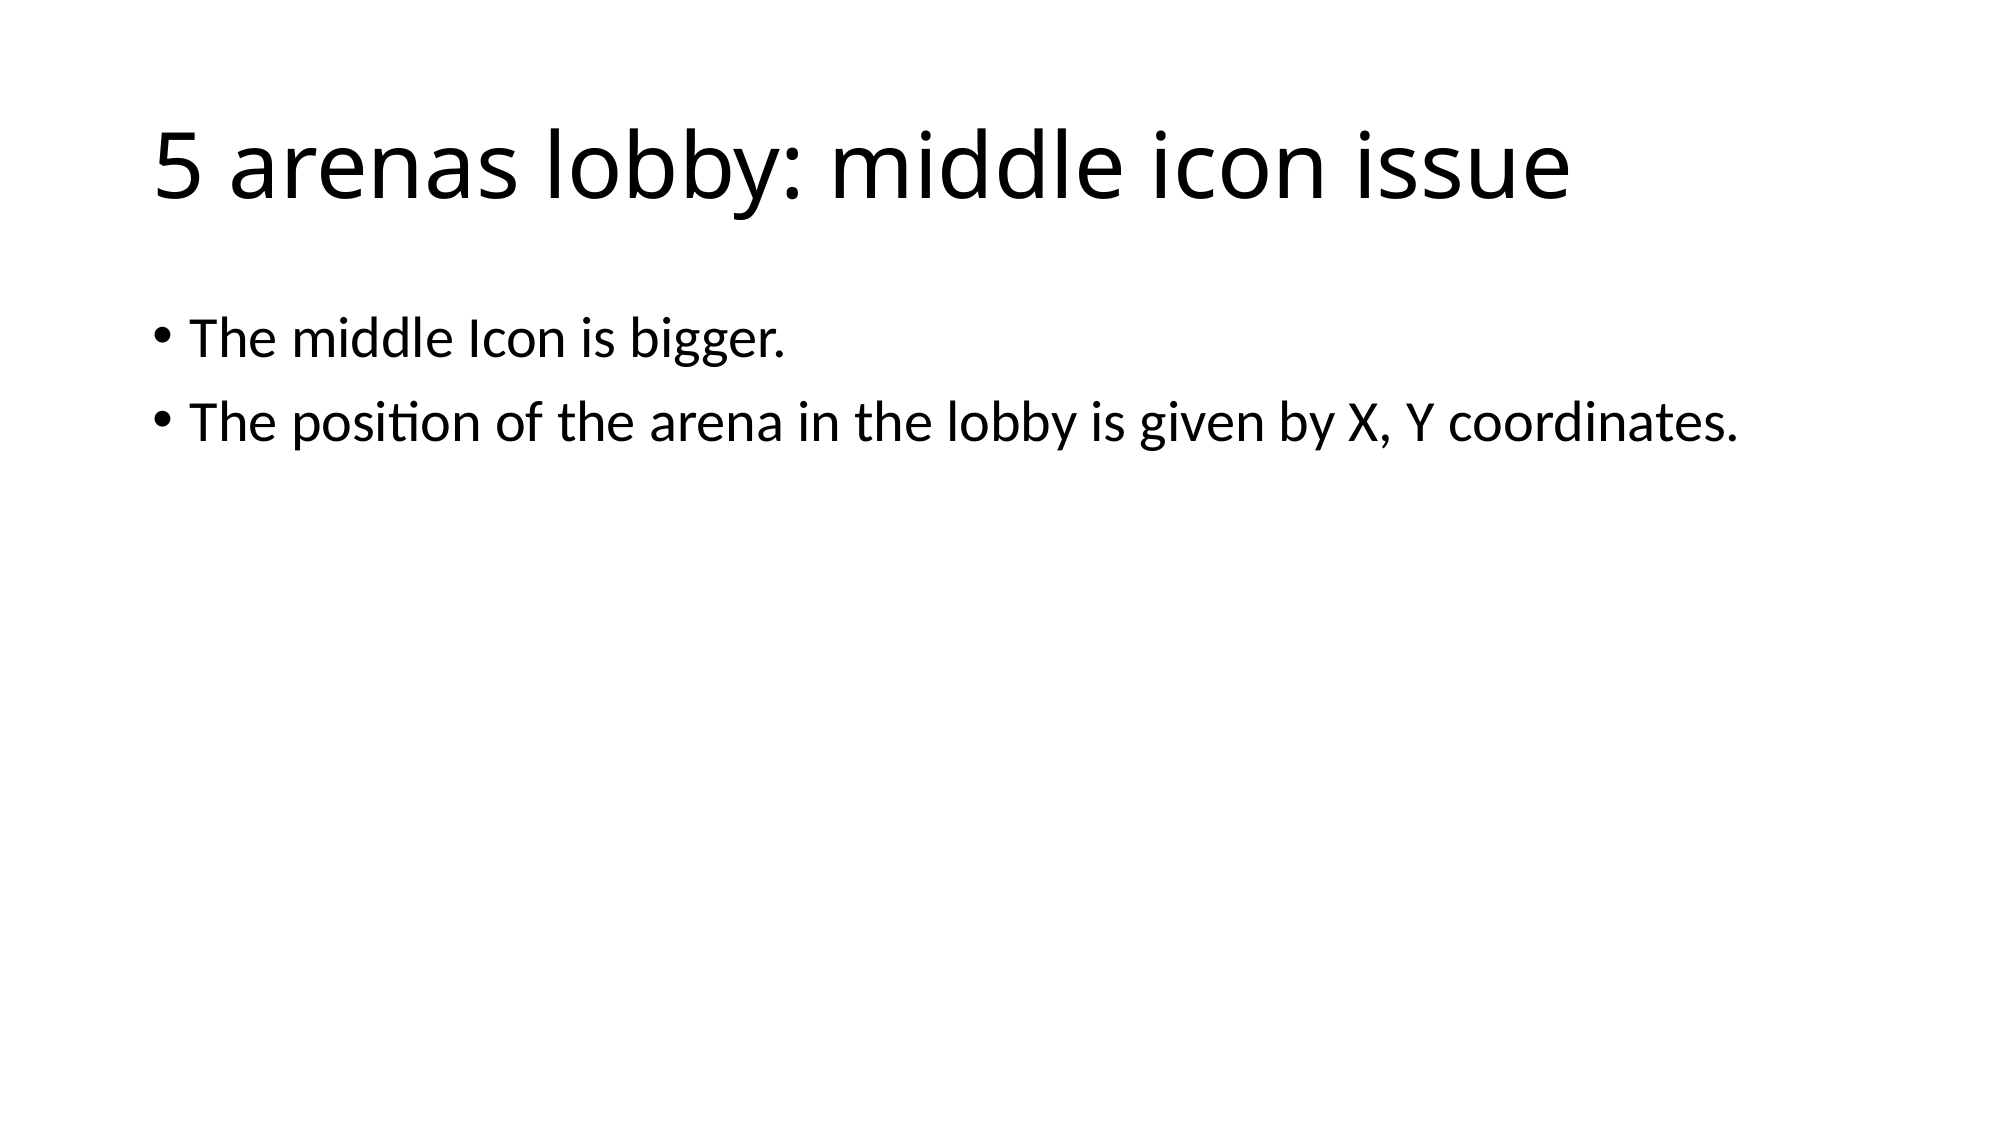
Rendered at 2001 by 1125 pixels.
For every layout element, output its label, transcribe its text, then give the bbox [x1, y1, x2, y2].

title 5 arenas lobby: middle icon issue [137, 59, 1863, 278]
list The middle Icon is bigger. The position of the arena in the lobby is given by X, Y coordinates. [137, 299, 1863, 1014]
